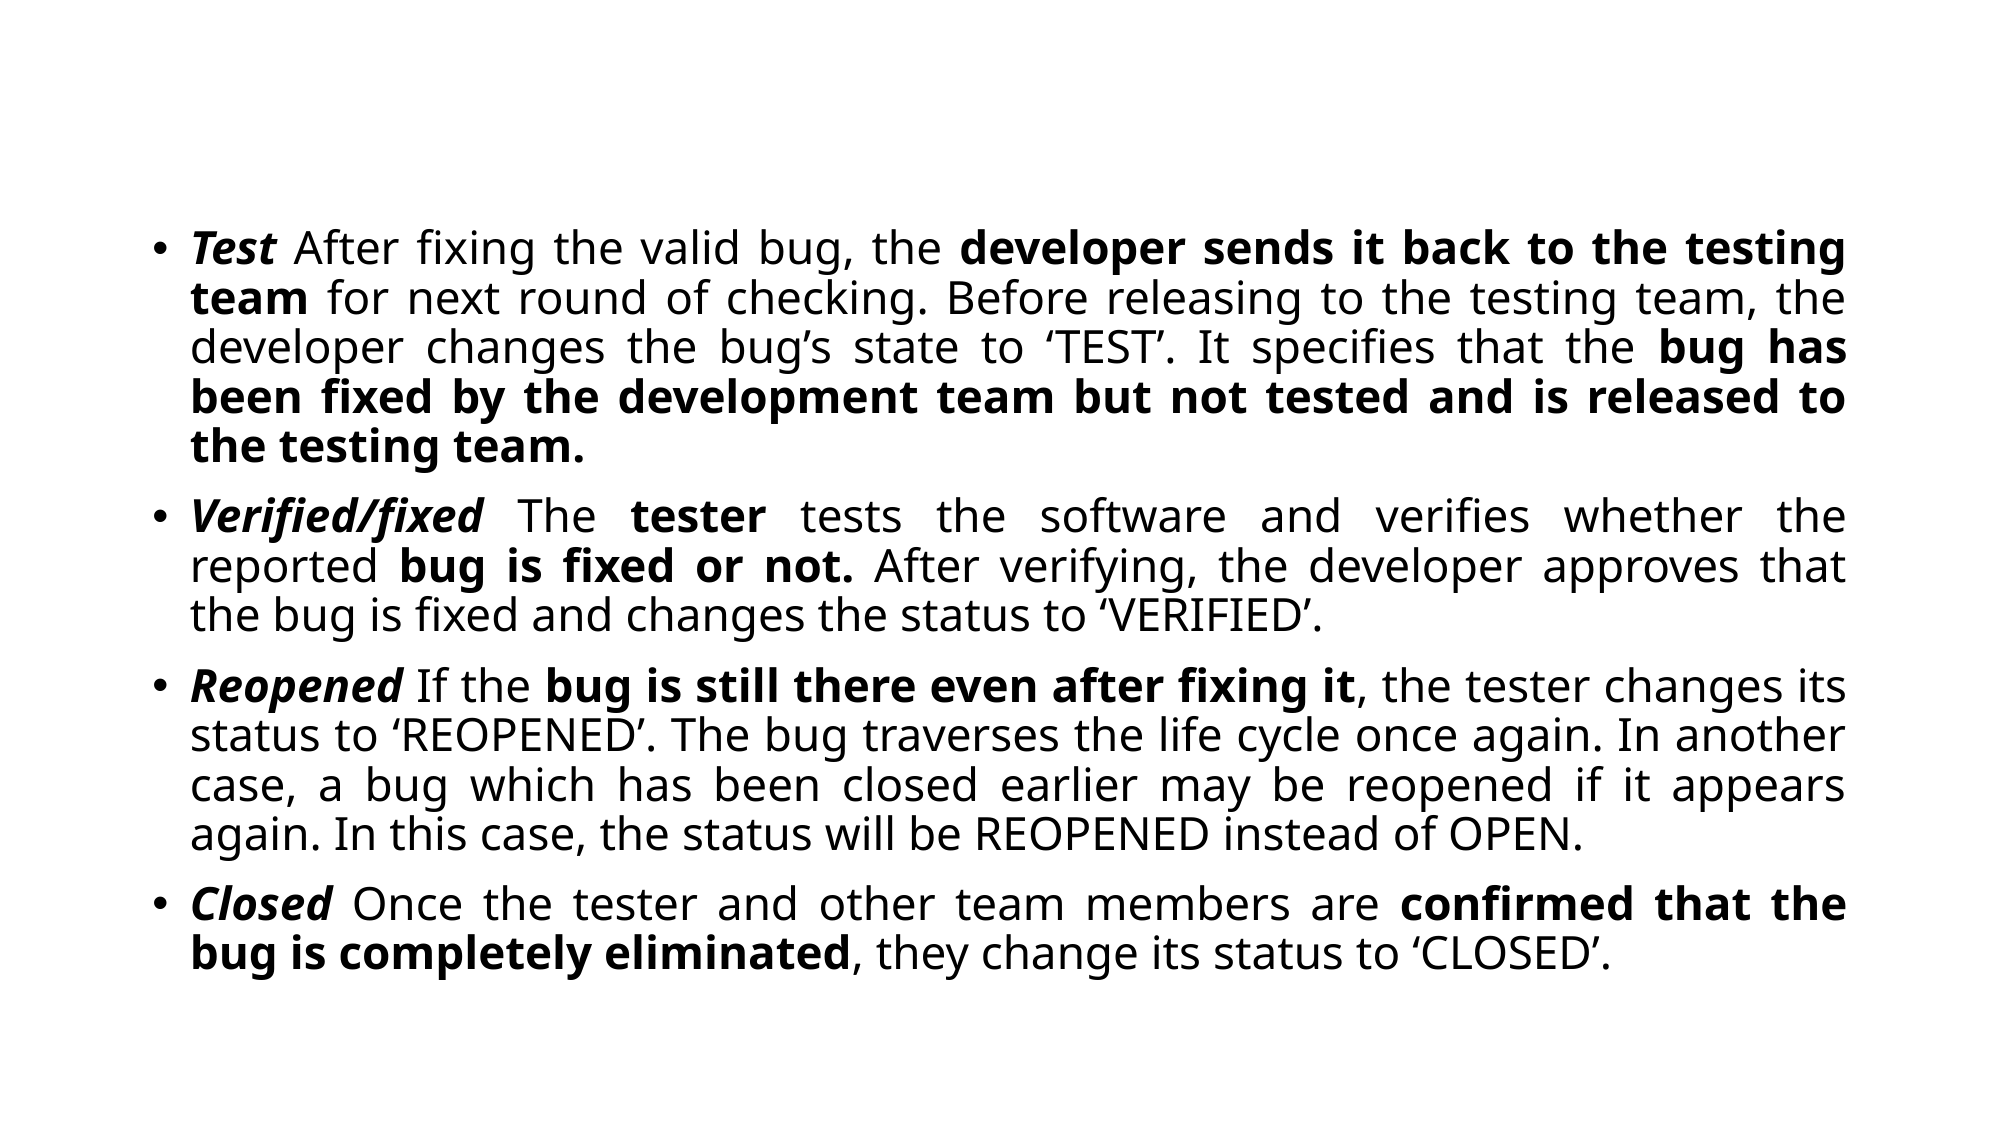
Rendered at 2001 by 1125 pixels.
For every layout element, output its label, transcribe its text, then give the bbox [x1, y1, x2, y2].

list Test After fixing the valid bug, the developer sends it back to the testing team for next round of checking. Before releasing to the testing team, the developer changes the bug’s state to ‘TEST’. It specifies that the bug has been fixed by the development team but not tested and is released to the testing team. Verified/fixed The tester tests the software and verifies whether the reported bug is fixed or not. After verifying, the developer approves that the bug is fixed and changes the status to ‘VERIFIED’. Reopened If the bug is still there even after fixing it, the tester changes its status to ‘REOPENED’. The bug traverses the life cycle once again. In another case, a bug which has been closed earlier may be reopened if it appears again. In this case, the status will be REOPENED instead of OPEN. Closed Once the tester and other team members are confirmed that the bug is completely eliminated, they change its status to ‘CLOSED’. [137, 217, 1863, 1014]
